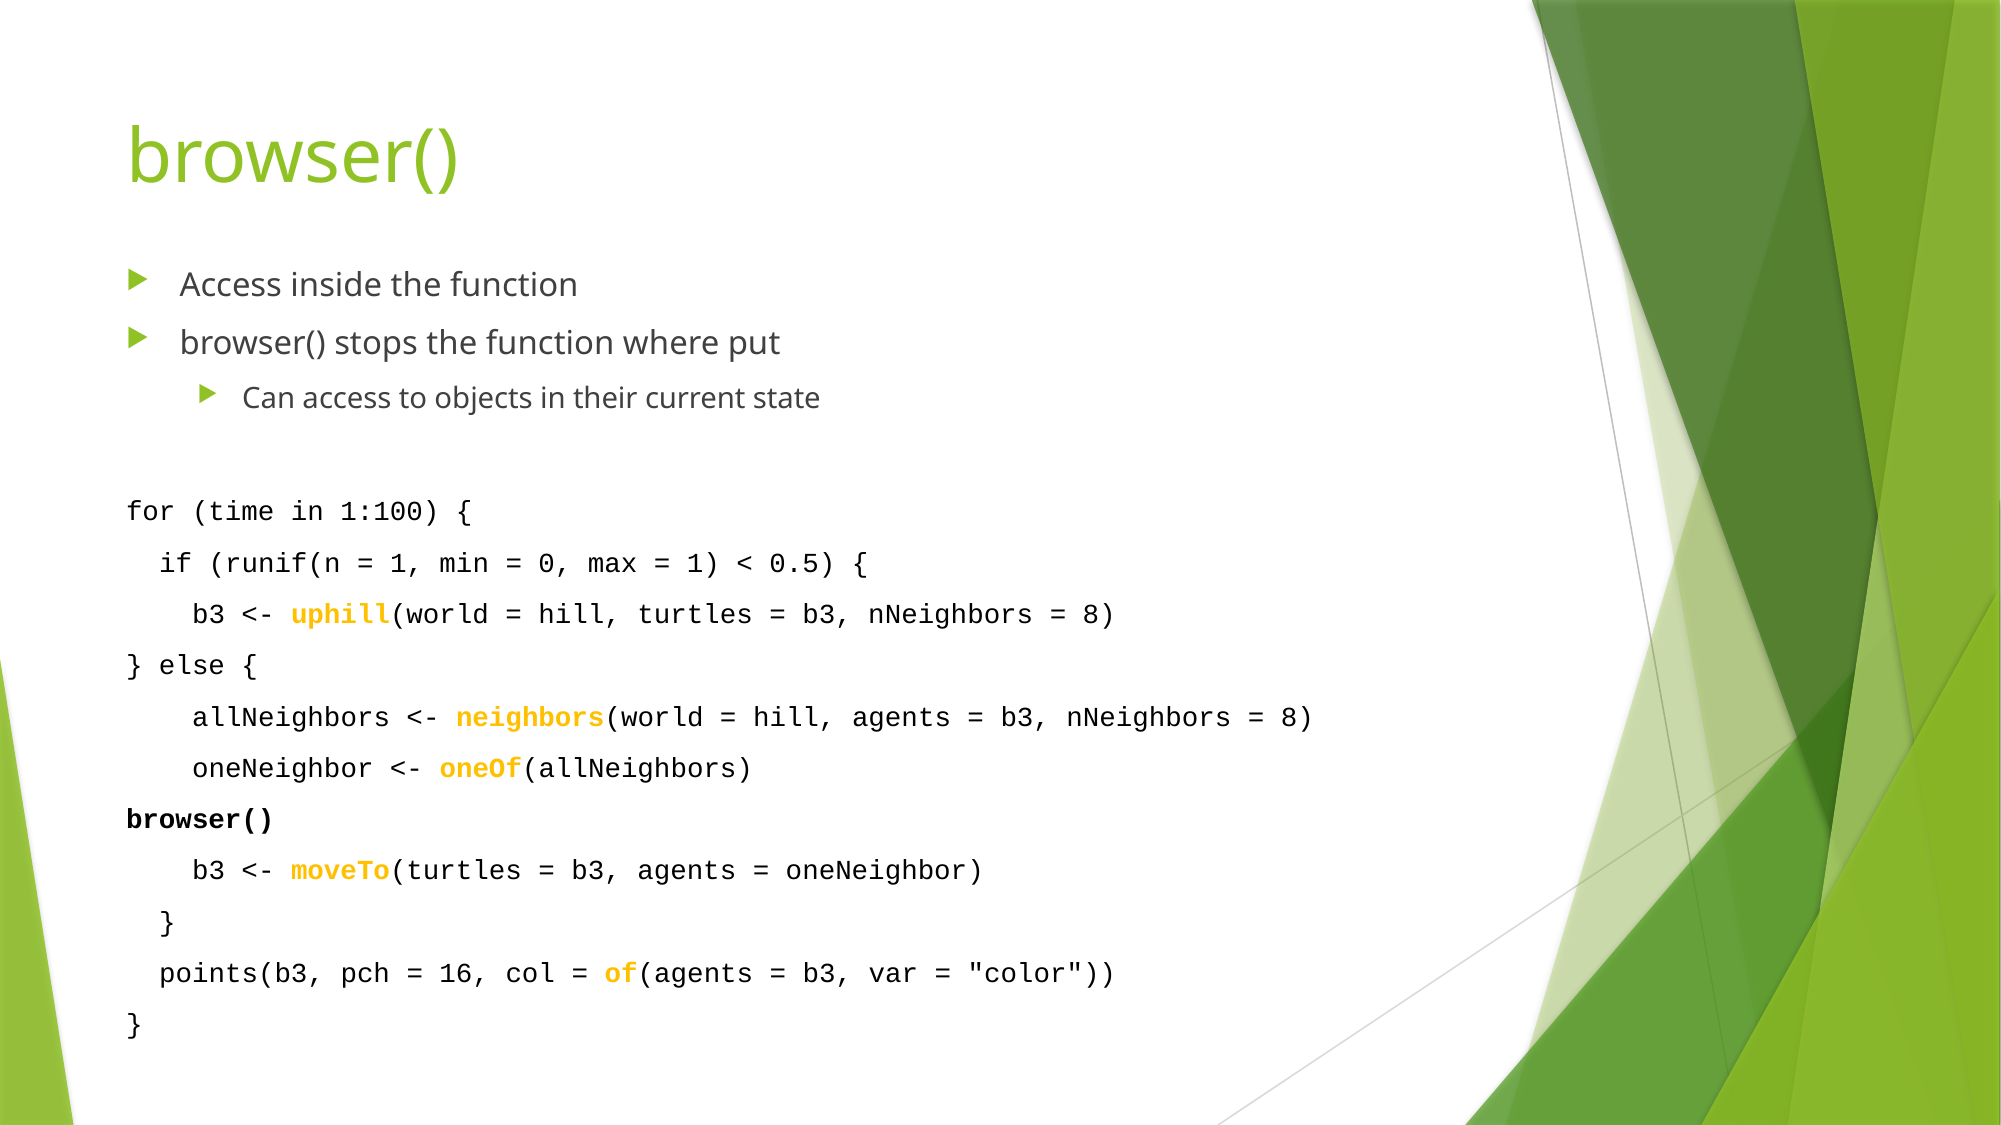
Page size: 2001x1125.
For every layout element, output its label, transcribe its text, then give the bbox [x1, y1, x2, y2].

list Access inside the function browser() stops the function where put Can access to objects in their current state for (time in 1:100) { if (runif(n = 1, min = 0, max = 1) < 0.5) { b3 <- uphill(world = hill, turtles = b3, nNeighbors = 8) } else { allNeighbors <- neighbors(world = hill, agents = b3, nNeighbors = 8) oneNeighbor <- oneOf(allNeighbors) browser() b3 <- moveTo(turtles = b3, agents = oneNeighbor) } points(b3, pch = 16, col = of(agents = b3, var = "color")) } [111, 255, 1522, 1054]
title browser() [111, 99, 1522, 255]
